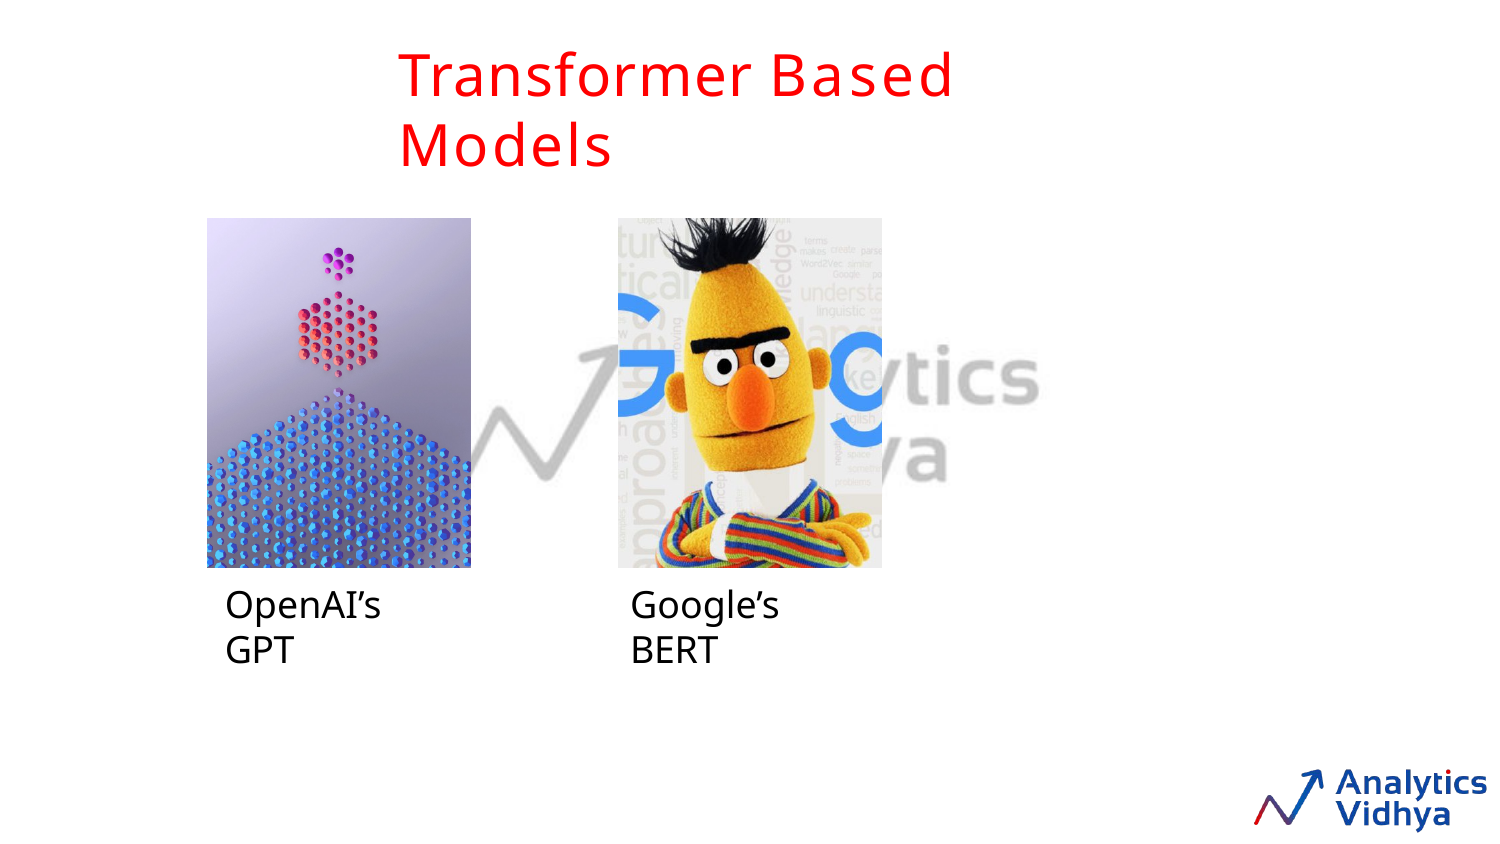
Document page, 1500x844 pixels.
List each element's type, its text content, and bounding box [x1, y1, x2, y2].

picture [1233, 757, 1500, 844]
picture [206, 218, 1050, 569]
title Transformer Based Models [396, 35, 1104, 179]
text_box Google’s BERT [628, 578, 872, 671]
text_box OpenAI’s GPT [222, 578, 455, 671]
